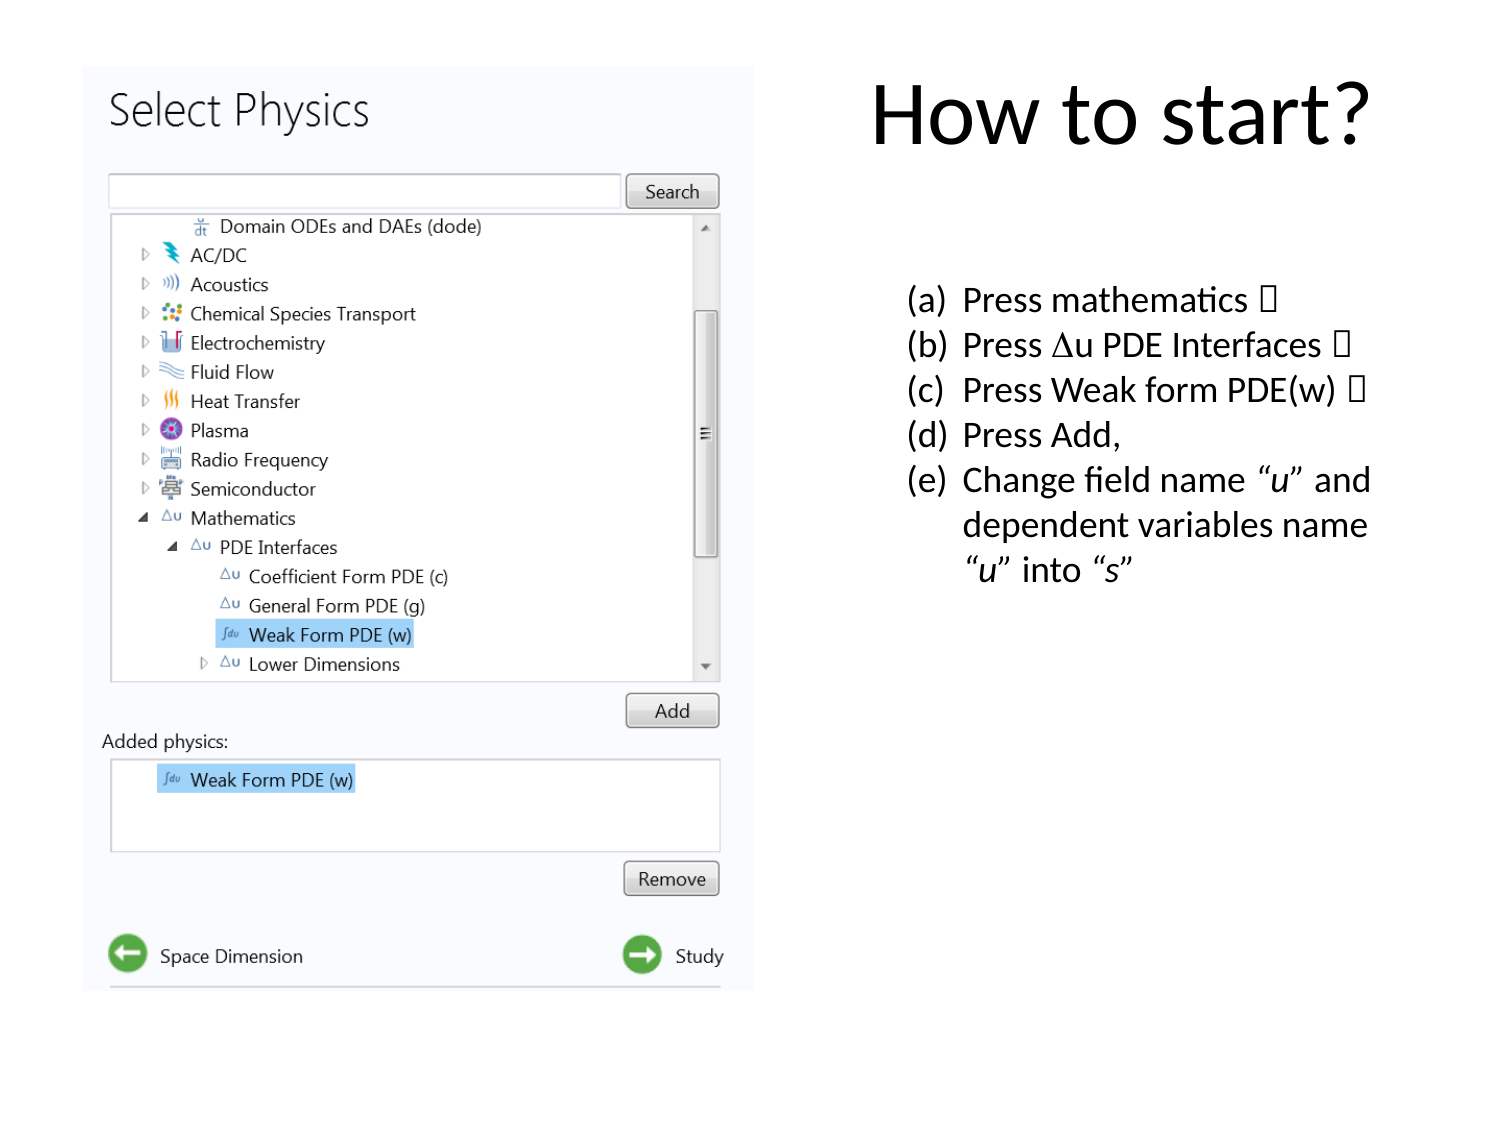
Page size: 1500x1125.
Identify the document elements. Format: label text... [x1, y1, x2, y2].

text_box Press mathematics  Press u PDE Interfaces  Press Weak form PDE(w)  Press Add, Change field name “u” and dependent variables name “u” into “s” [891, 267, 1436, 597]
title How to start? [53, 13, 1404, 202]
picture [83, 66, 754, 991]
